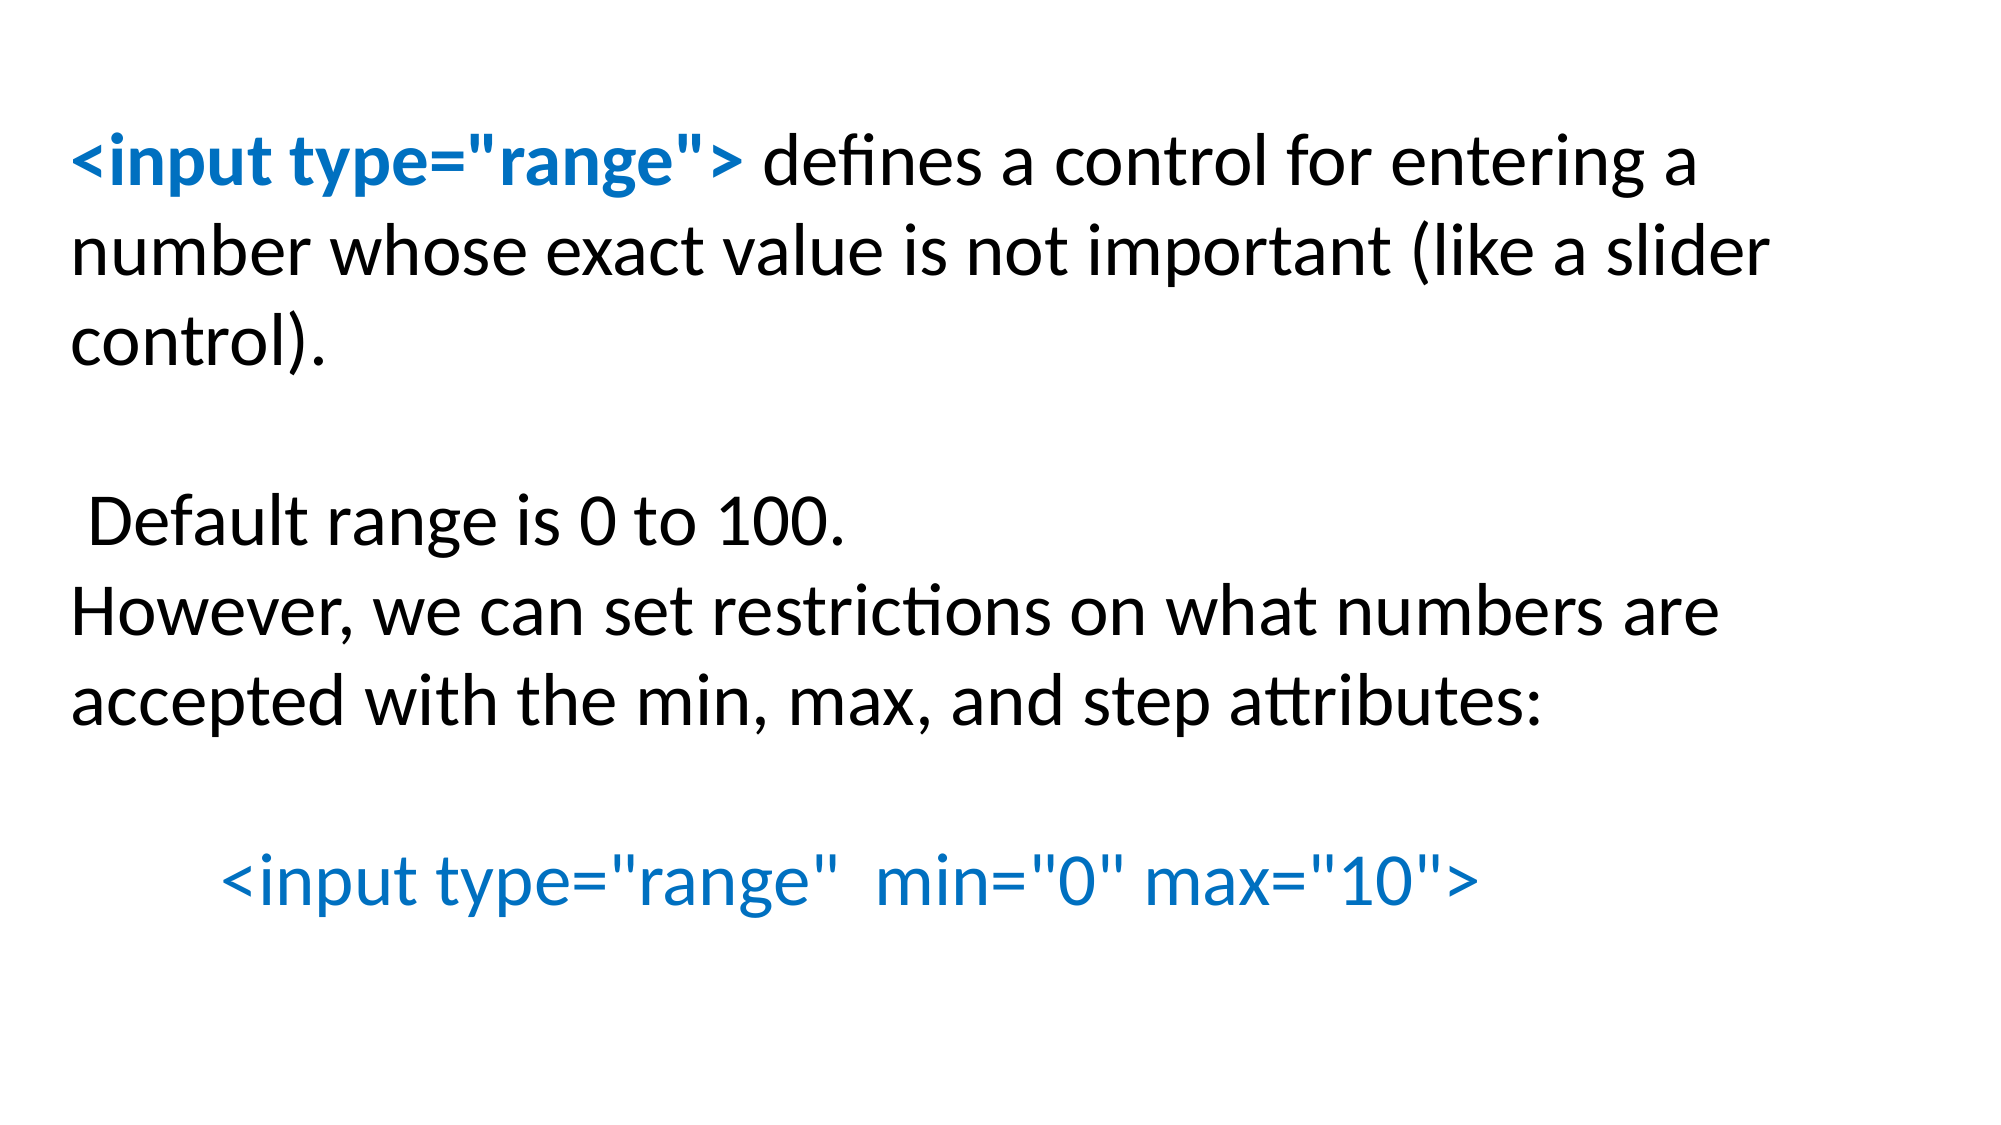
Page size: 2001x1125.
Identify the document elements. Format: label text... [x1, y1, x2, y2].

text_box <input type="range"> defines a control for entering a number whose exact value is not important (like a slider control). Default range is 0 to 100. However, we can set restrictions on what numbers are accepted with the min, max, and step attributes: <input type="range" min="0" max="10"> [55, 102, 1870, 928]
